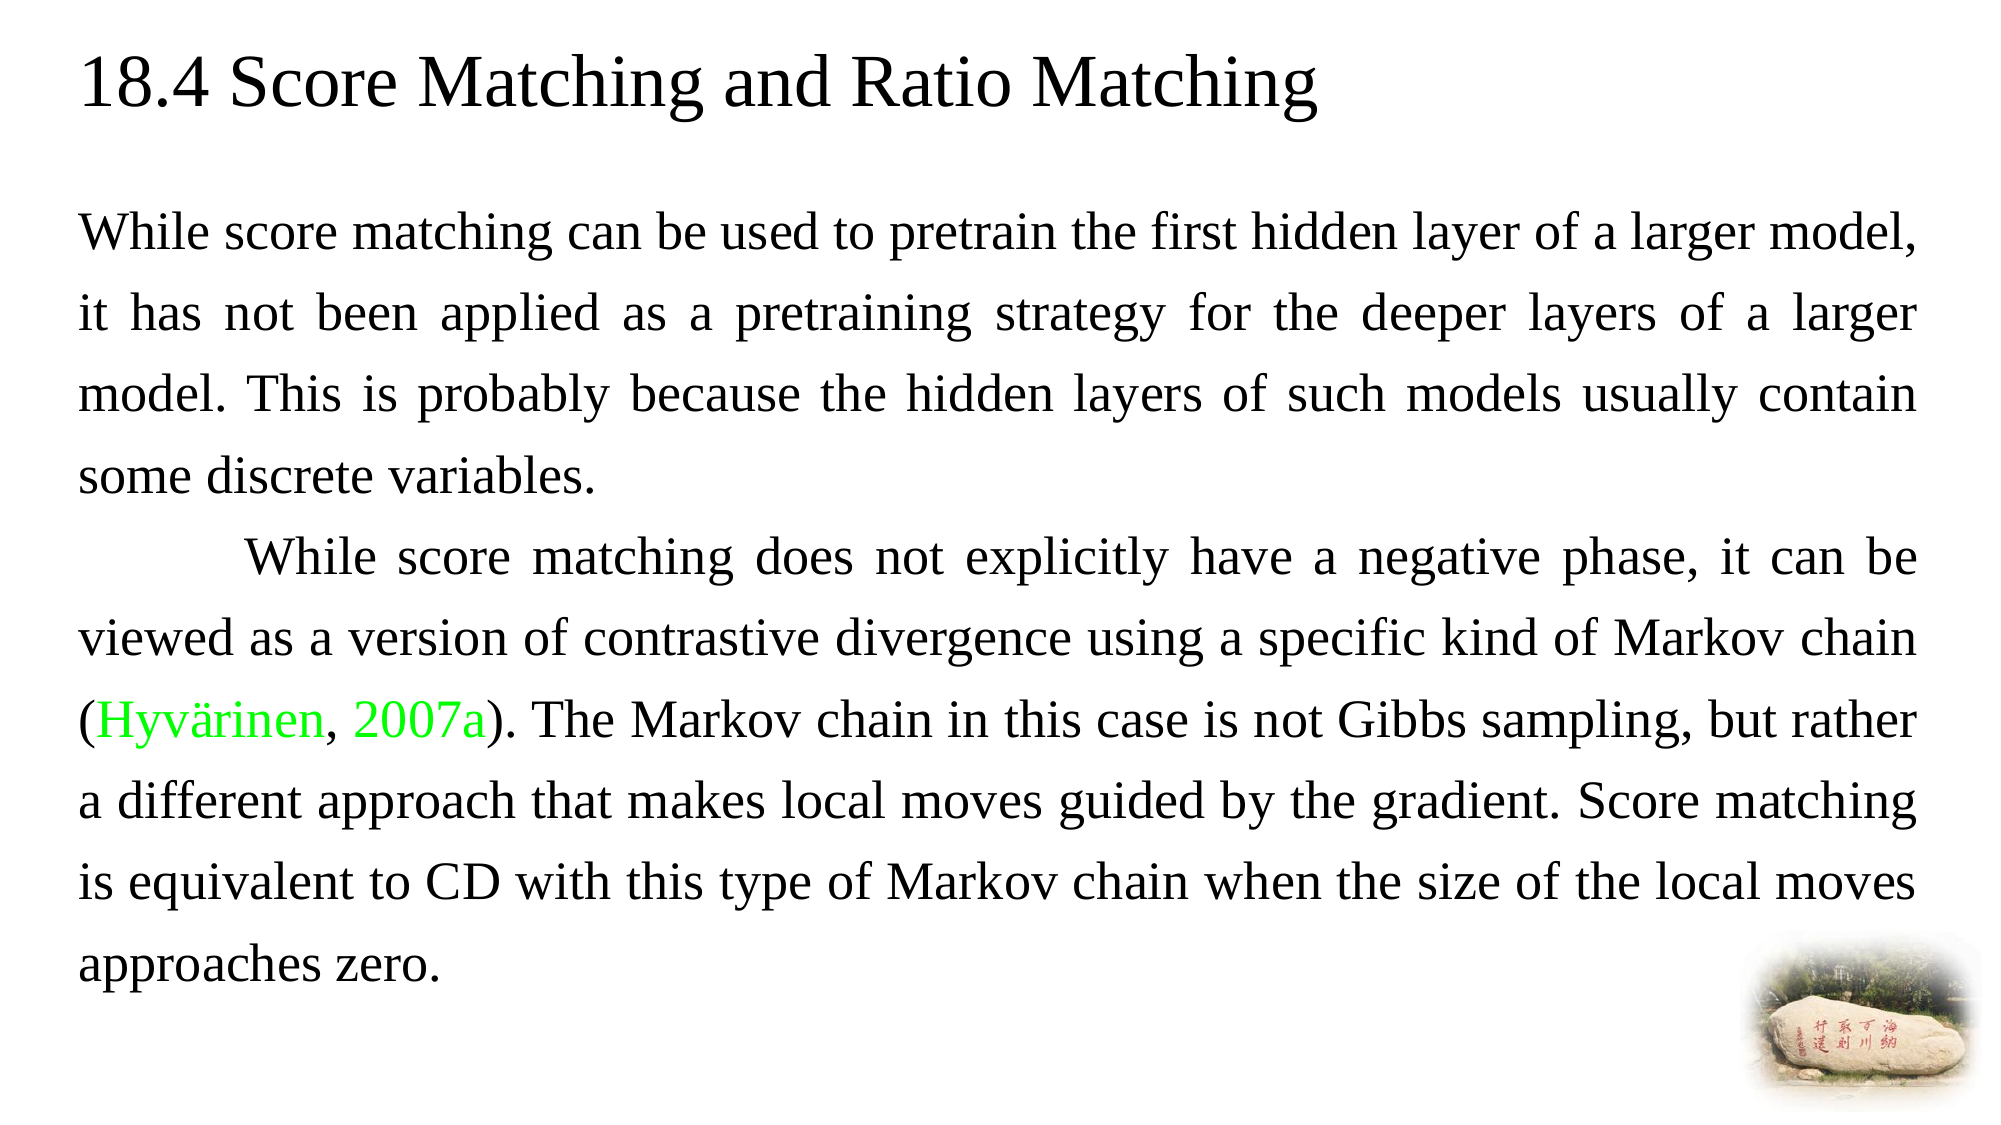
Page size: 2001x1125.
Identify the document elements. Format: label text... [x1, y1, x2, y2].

title 18.4 Score Matching and Ratio Matching [63, 21, 2000, 142]
picture [1740, 927, 1985, 1112]
list While score matching can be used to pretrain the first hidden layer of a larger model, it has not been applied as a pretraining strategy for the deeper layers of a larger model. This is probably because the hidden layers of such models usually contain some discrete variables. While score matching does not explicitly have a negative phase, it can be viewed as a version of contrastive divergence using a specific kind of Markov chain (Hyvärinen, 2007a). The Markov chain in this case is not Gibbs sampling, but rather a different approach that makes local moves guided by the gradient. Score matching is equivalent to CD with this type of Markov chain when the size of the local moves approaches zero. [63, 171, 1936, 1014]
